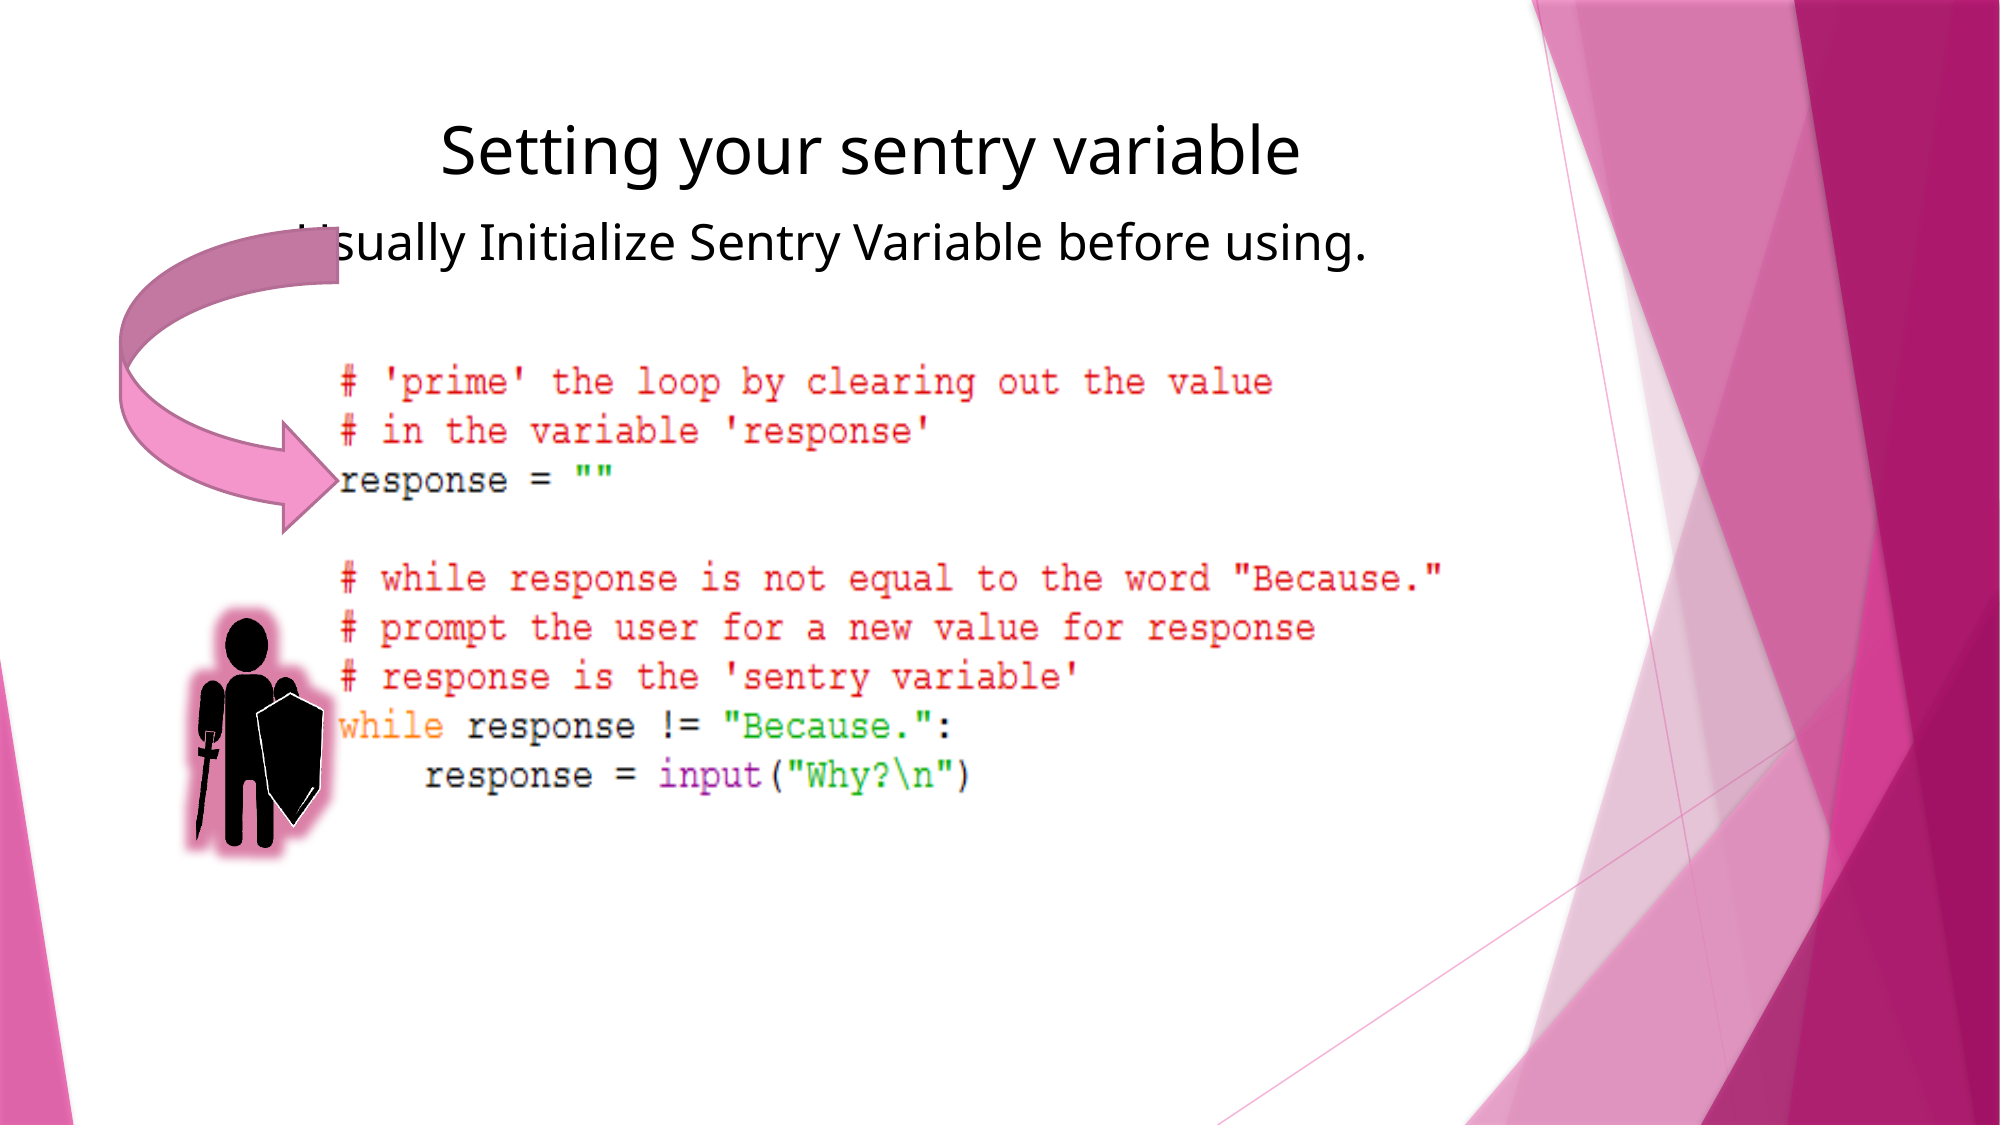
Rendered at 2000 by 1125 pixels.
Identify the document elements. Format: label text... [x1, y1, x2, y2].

text_box Usually Initialize Sentry Variable before using. [280, 210, 1384, 279]
text_box [118, 226, 340, 536]
text_box Setting your sentry variable [425, 99, 1319, 195]
picture [337, 339, 1468, 849]
picture [196, 618, 325, 849]
